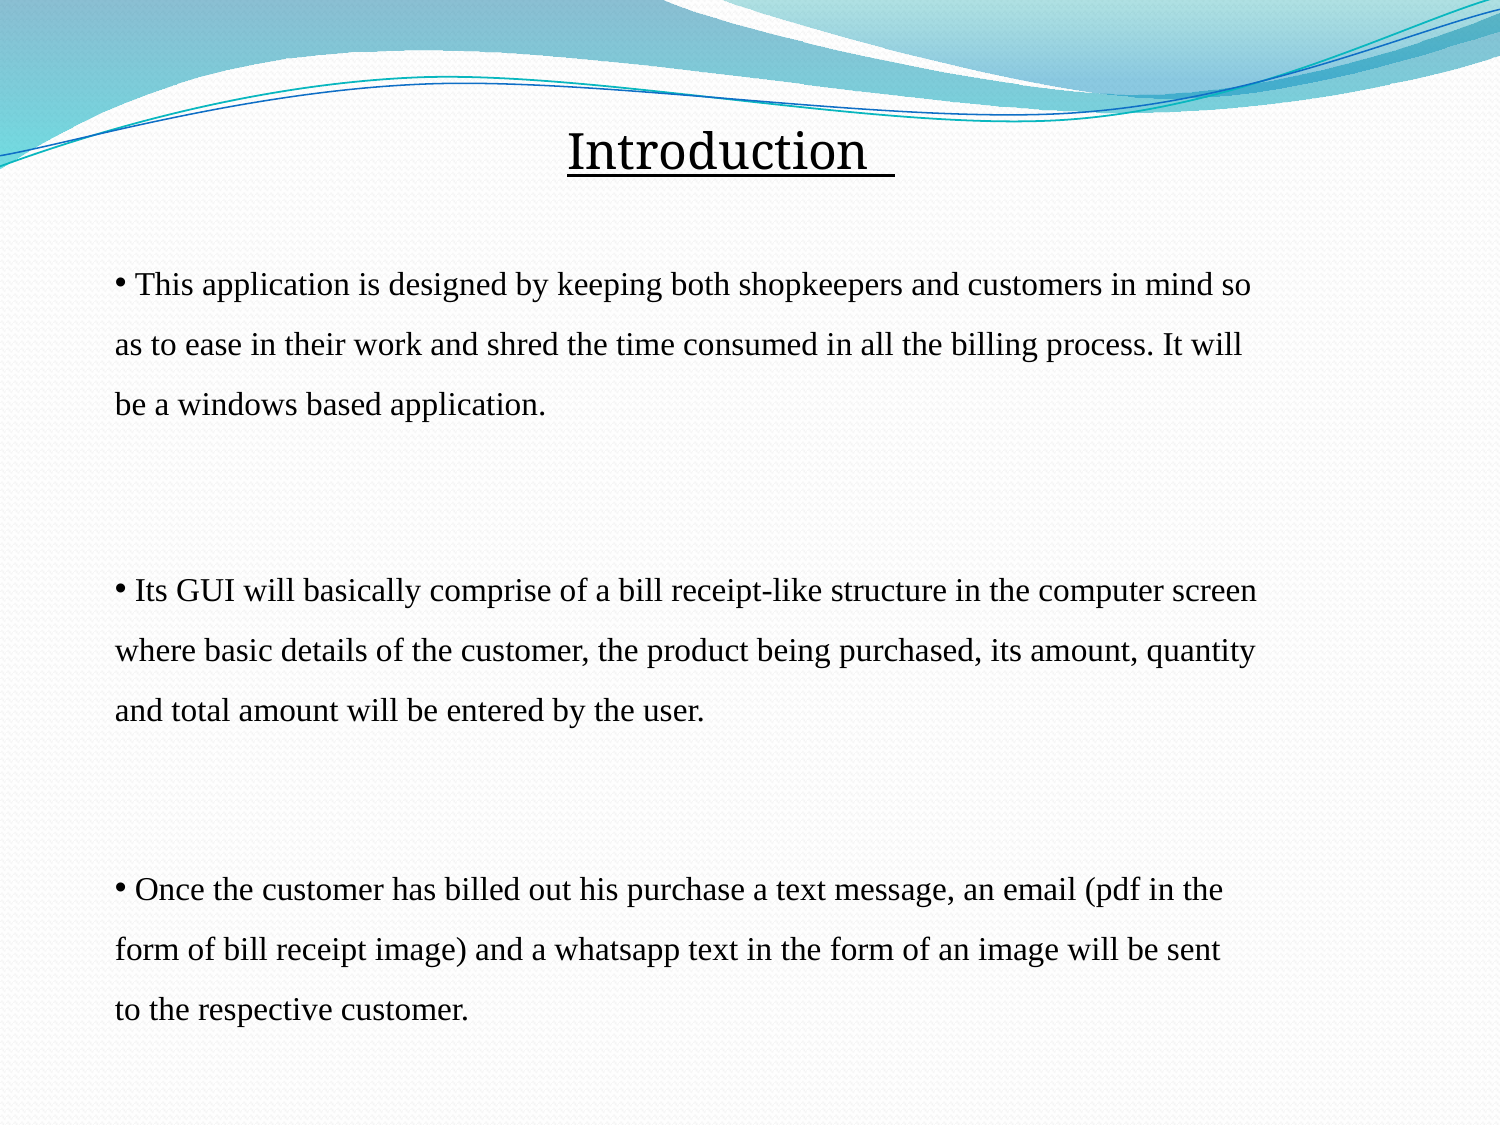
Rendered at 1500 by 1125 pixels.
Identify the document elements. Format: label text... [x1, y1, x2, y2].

text_box Its GUI will basically comprise of a bill receipt-like structure in the computer screen where basic details of the customer, the product being purchased, its amount, quantity and total amount will be entered by the user. Once the customer has billed out his purchase a text message, an email (pdf in the form of bill receipt image) and a whatsapp text in the form of an image will be sent to the respective customer. [99, 540, 1500, 1035]
text_box This application is designed by keeping both shopkeepers and customers in mind so as to ease in their work and shred the time consumed in all the billing process. It will be a windows based application. [99, 235, 1363, 430]
text_box Introduction [499, 112, 963, 188]
